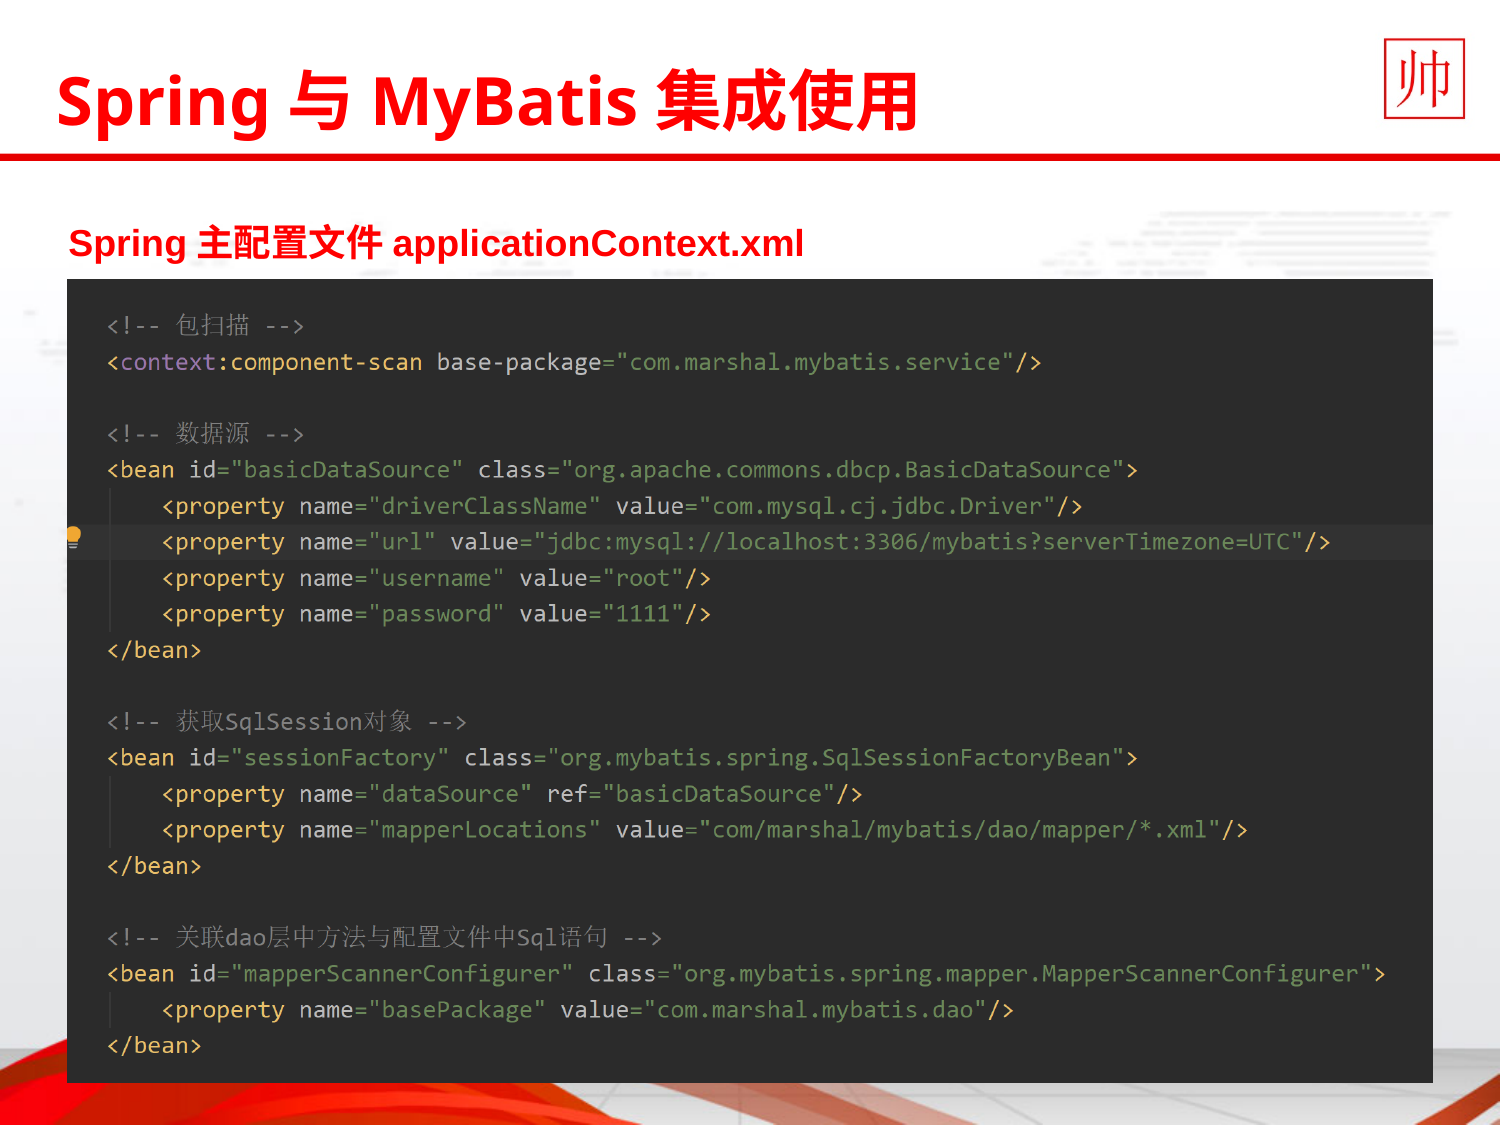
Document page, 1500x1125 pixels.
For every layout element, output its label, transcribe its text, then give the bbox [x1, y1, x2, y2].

title Spring与MyBatis集成使用 [41, 41, 1247, 148]
text_box [0, 153, 1500, 162]
picture [0, 162, 1500, 1125]
picture [0, 0, 1500, 153]
text_box Spring主配置文件applicationContext.xml [53, 197, 821, 271]
